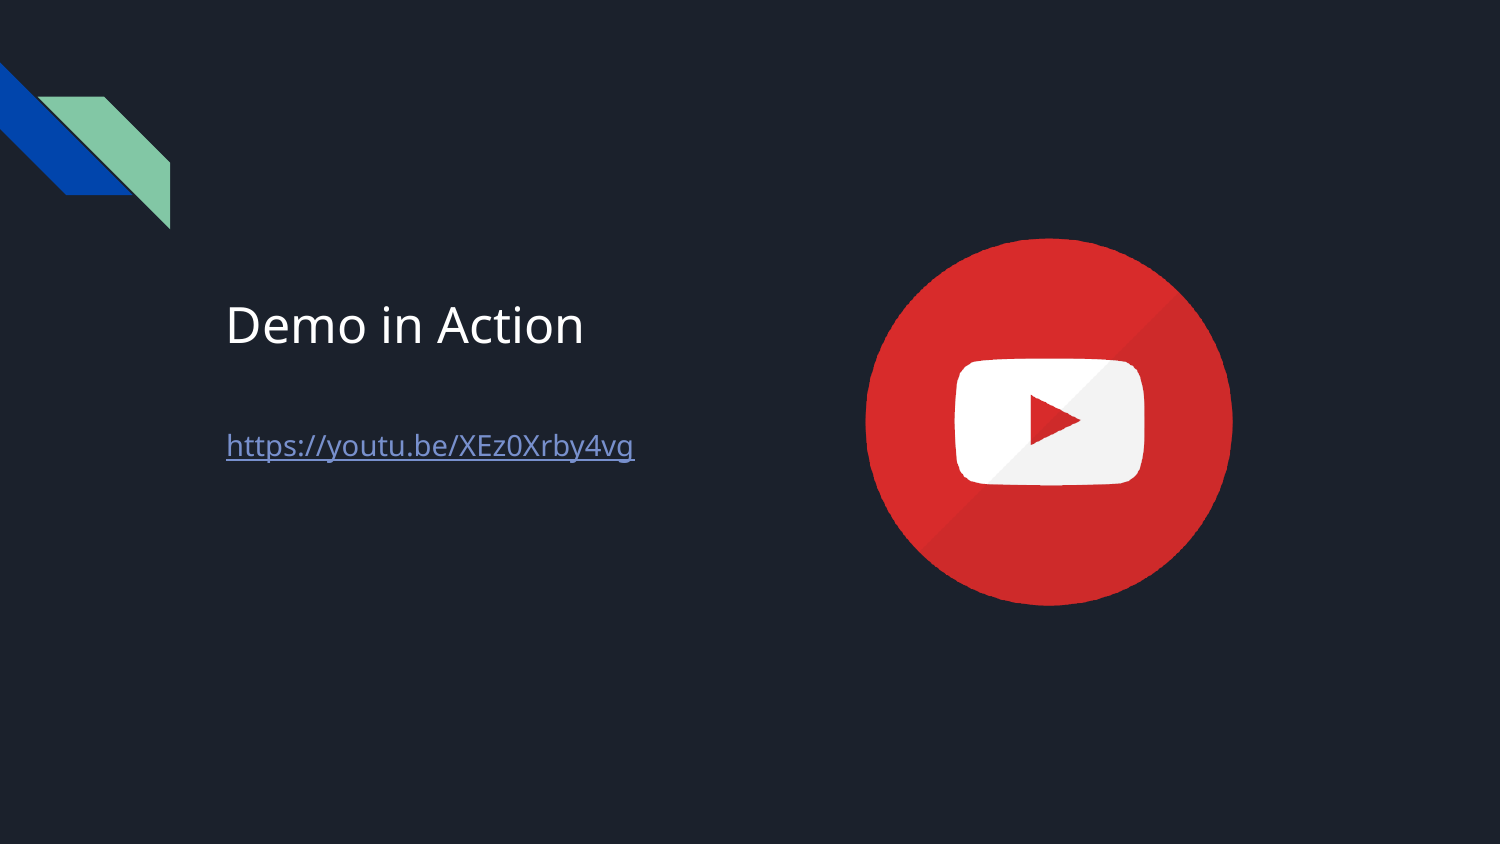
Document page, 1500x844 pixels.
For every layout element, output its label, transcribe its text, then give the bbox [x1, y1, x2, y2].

text_box https://youtu.be/XEz0Xrby4vg [211, 412, 708, 530]
picture [848, 221, 1250, 623]
title Demo in Action [210, 278, 709, 422]
